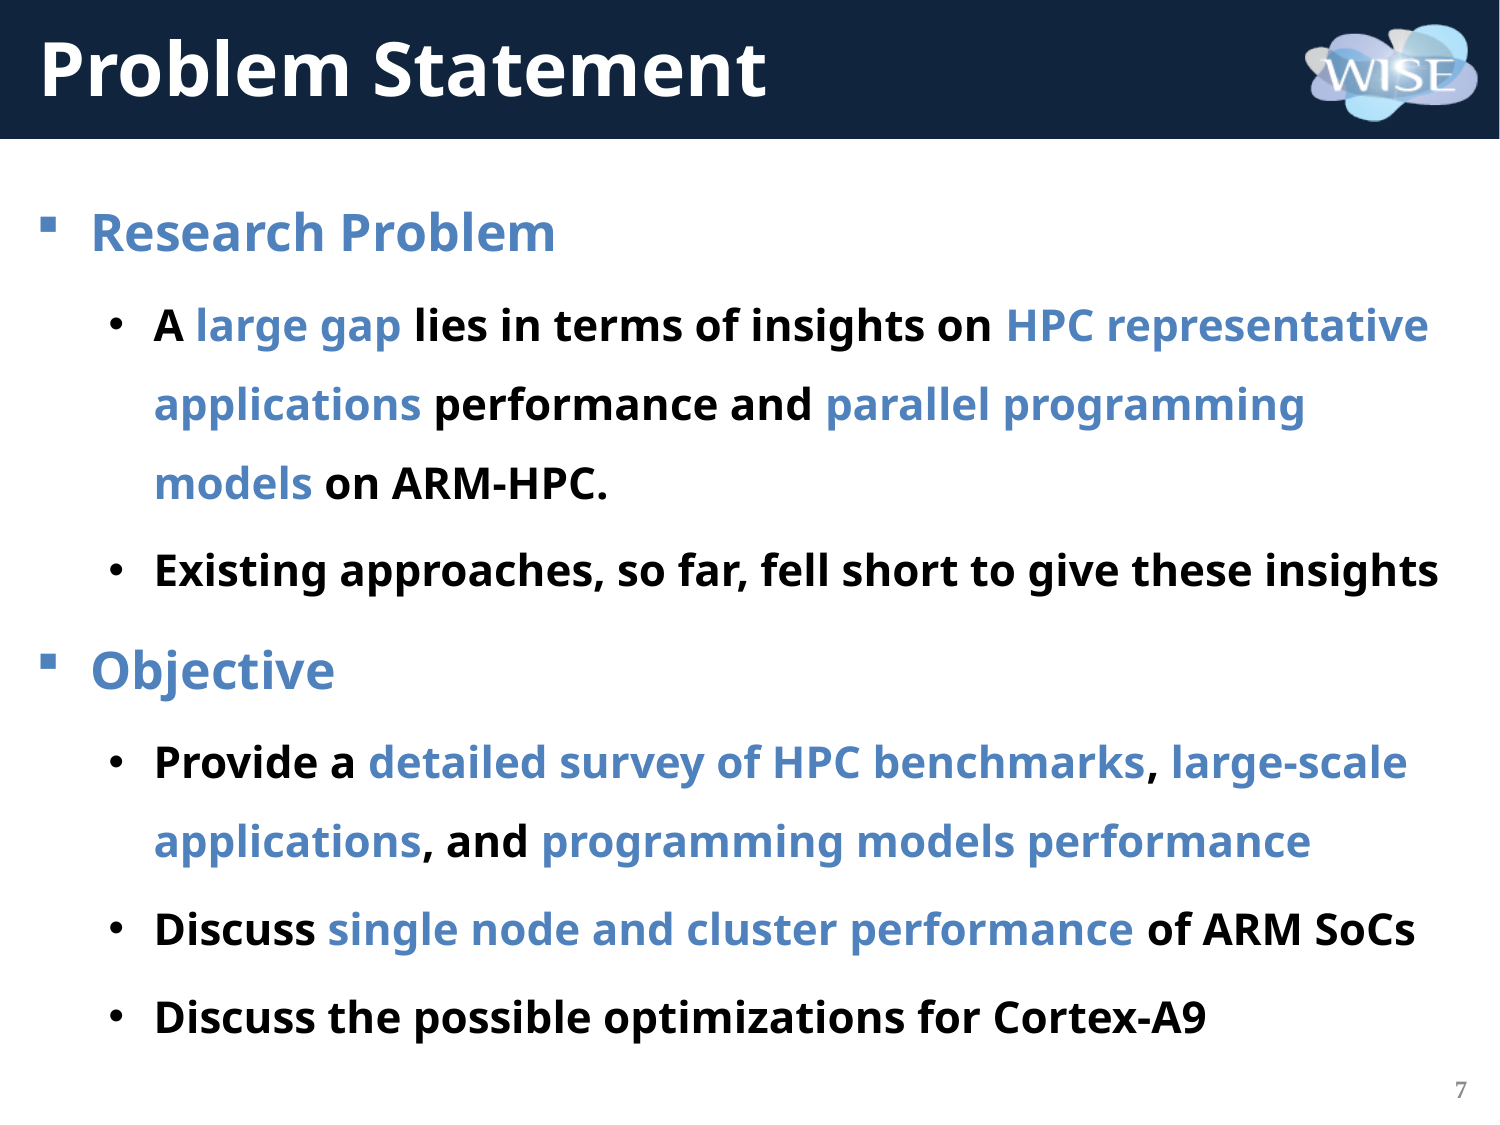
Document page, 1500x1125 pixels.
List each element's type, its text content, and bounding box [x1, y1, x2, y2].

slide_number 7 [1132, 1058, 1483, 1119]
picture [1306, 24, 1479, 122]
list Research Problem A large gap lies in terms of insights on HPC representative applications performance and parallel programming models on ARM-HPC. Existing approaches, so far, fell short to give these insights Objective Provide a detailed survey of HPC benchmarks, large-scale applications, and programming models performance Discuss single node and cluster performance of ARM SoCs Discuss the possible optimizations for Cortex-A9 [21, 160, 1478, 1118]
title Problem Statement [23, 0, 1306, 138]
